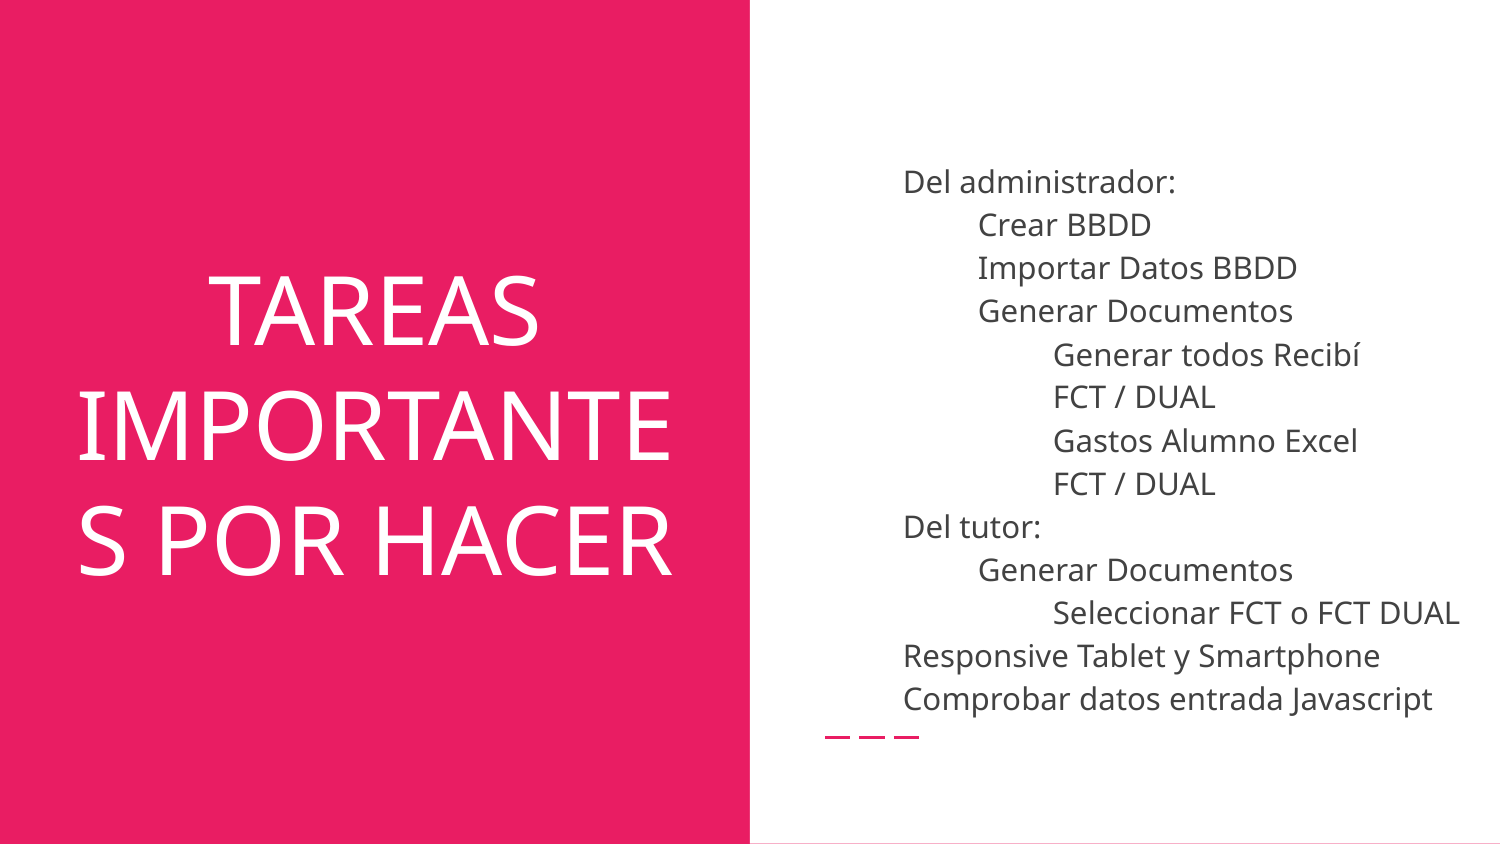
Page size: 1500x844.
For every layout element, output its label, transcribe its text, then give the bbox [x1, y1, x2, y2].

title TAREAS IMPORTANTES POR HACER [43, 298, 708, 546]
list Del administrador: Crear BBDD Importar Datos BBDD Generar Documentos Generar todos Recibí FCT / DUAL Gastos Alumno Excel FCT / DUAL Del tutor: Generar Documentos Seleccionar FCT o FCT DUAL Responsive Tablet y Smartphone Comprobar datos entrada Javascript [813, 0, 1500, 829]
